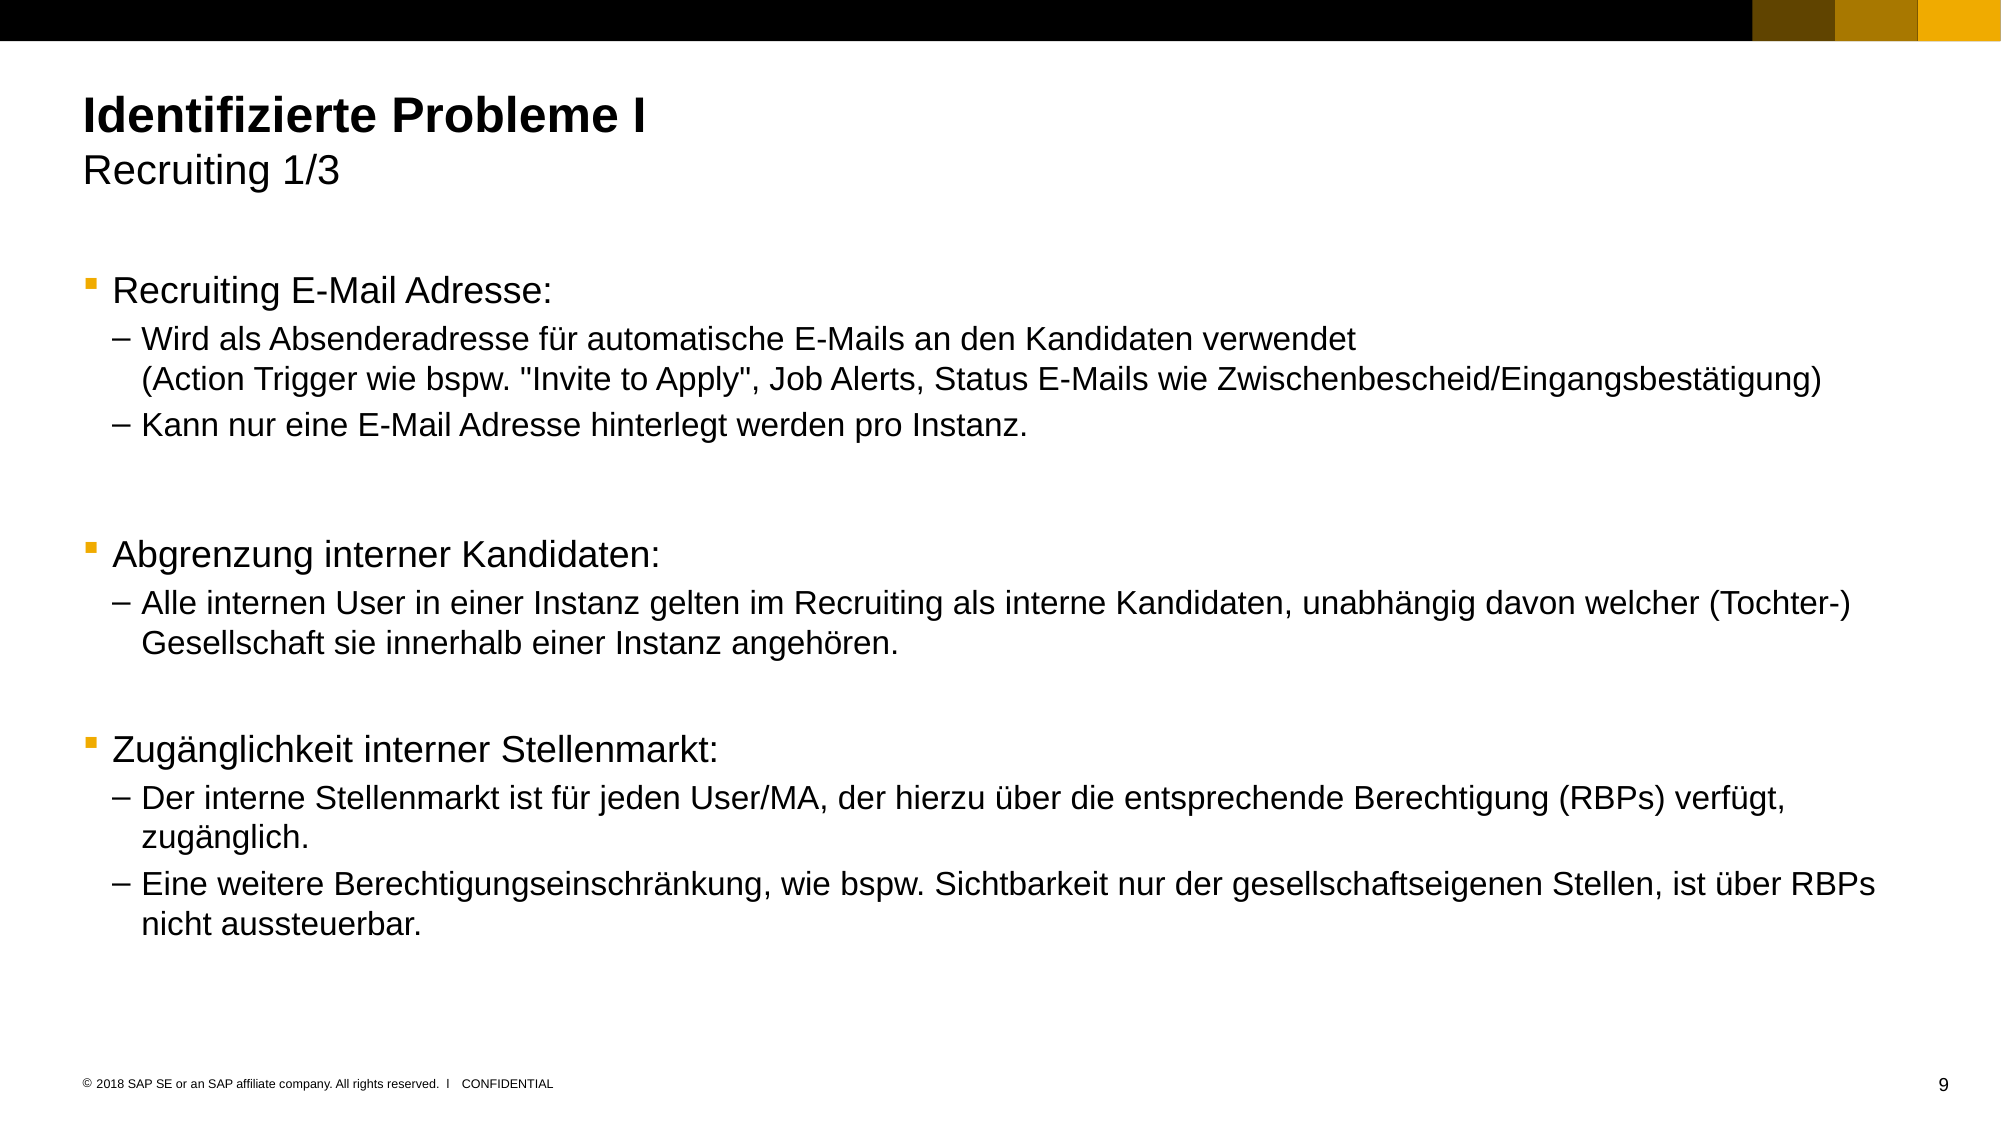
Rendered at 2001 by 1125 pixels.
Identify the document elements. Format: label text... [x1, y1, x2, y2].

list Recruiting E-Mail Adresse: Wird als Absenderadresse für automatische E-Mails an den Kandidaten verwendet (Action Trigger wie bspw. "Invite to Apply", Job Alerts, Status E-Mails wie Zwischenbescheid/Eingangsbestätigung) Kann nur eine E-Mail Adresse hinterlegt werden pro Instanz. Abgrenzung interner Kandidaten: Alle internen User in einer Instanz gelten im Recruiting als interne Kandidaten, unabhängig davon welcher (Tochter-) Gesellschaft sie innerhalb einer Instanz angehören. Zugänglichkeit interner Stellenmarkt: Der interne Stellenmarkt ist für jeden User/MA, der hierzu über die entsprechende Berechtigung (RBPs) verfügt, zugänglich. Eine weitere Berechtigungseinschränkung, wie bspw. Sichtbarkeit nur der gesellschaftseigenen Stellen, ist über RBPs nicht aussteuerbar. [82, 265, 1918, 1040]
title Identifizierte Probleme I Recruiting 1/3 [82, 82, 1918, 194]
